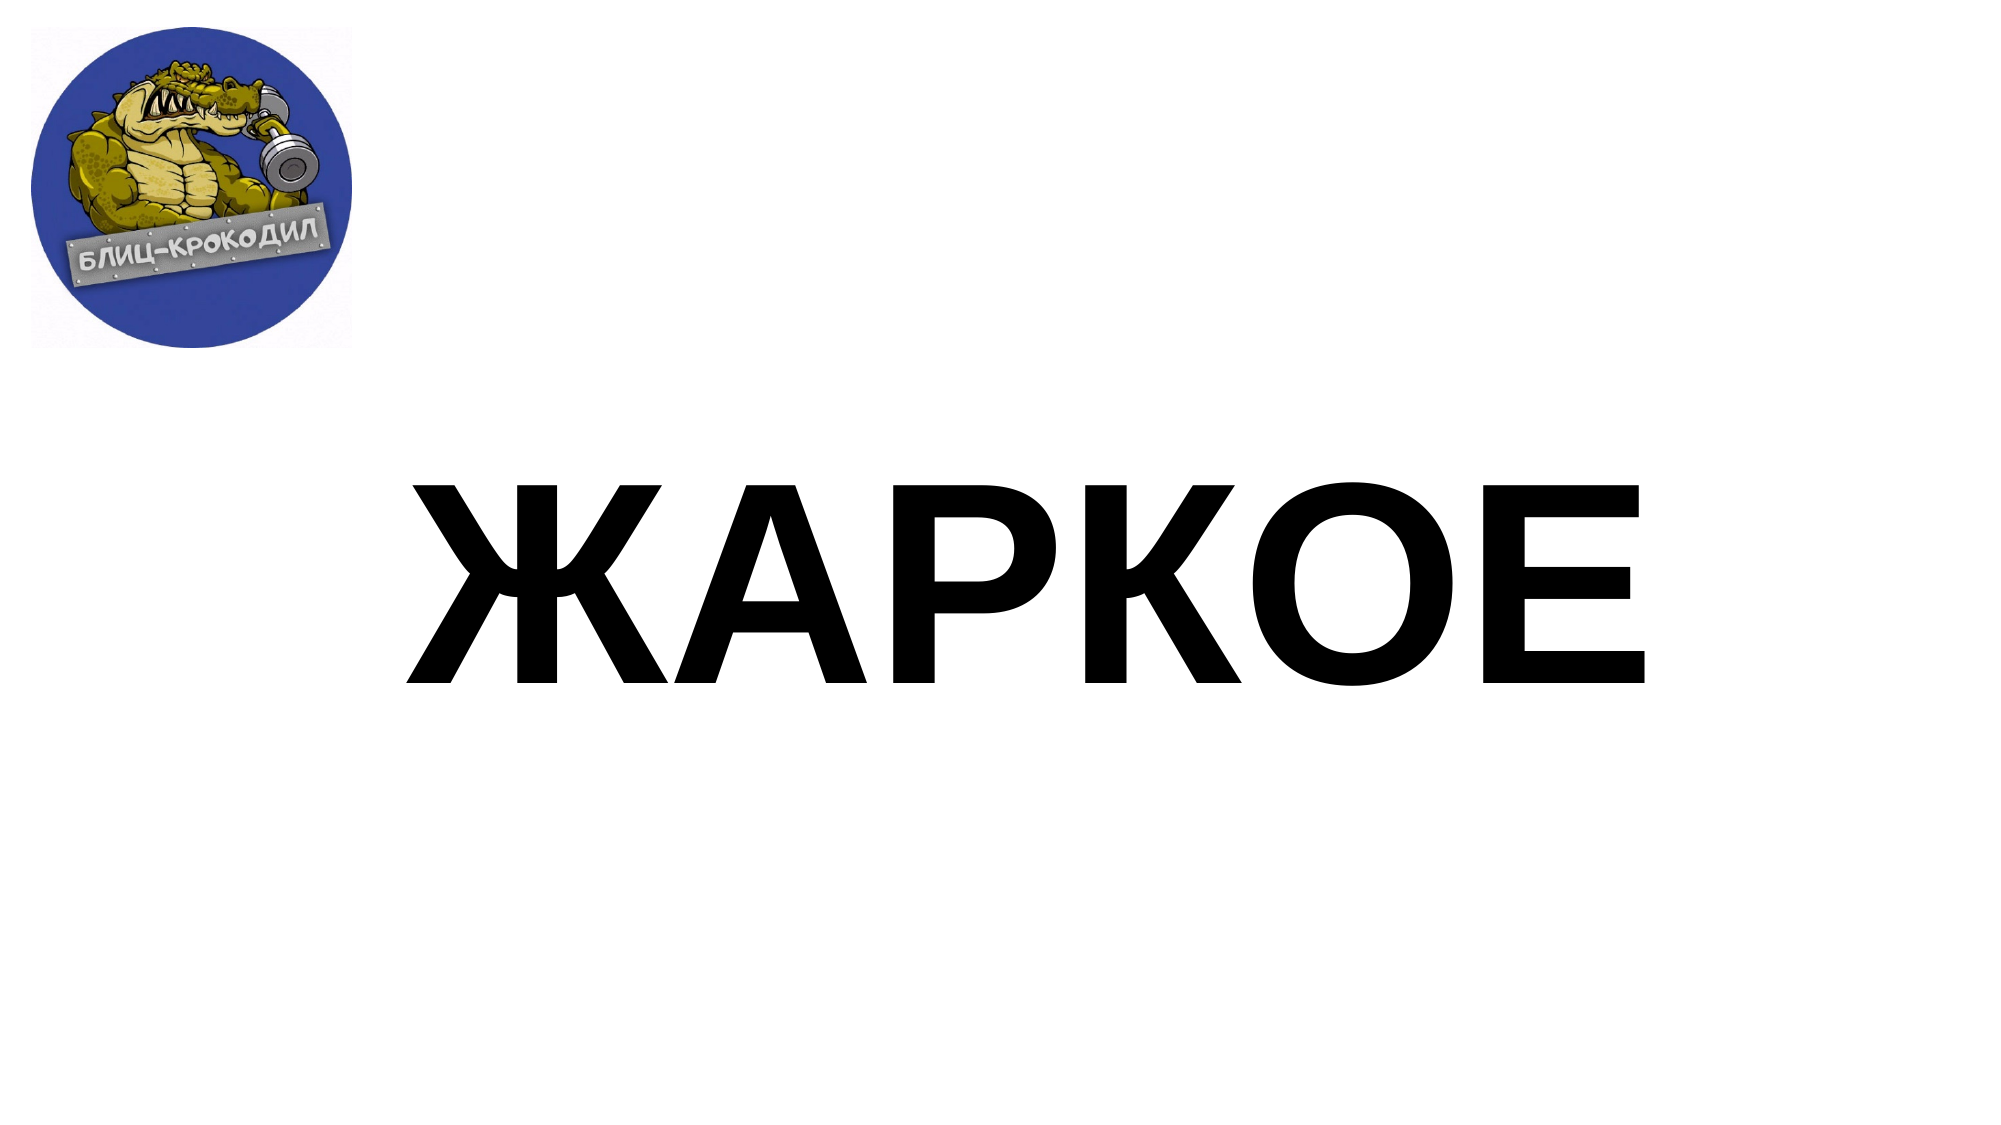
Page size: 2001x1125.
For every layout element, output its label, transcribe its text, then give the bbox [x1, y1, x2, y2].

picture [31, 27, 352, 348]
title ЖАРКОЕ [282, 361, 1783, 754]
